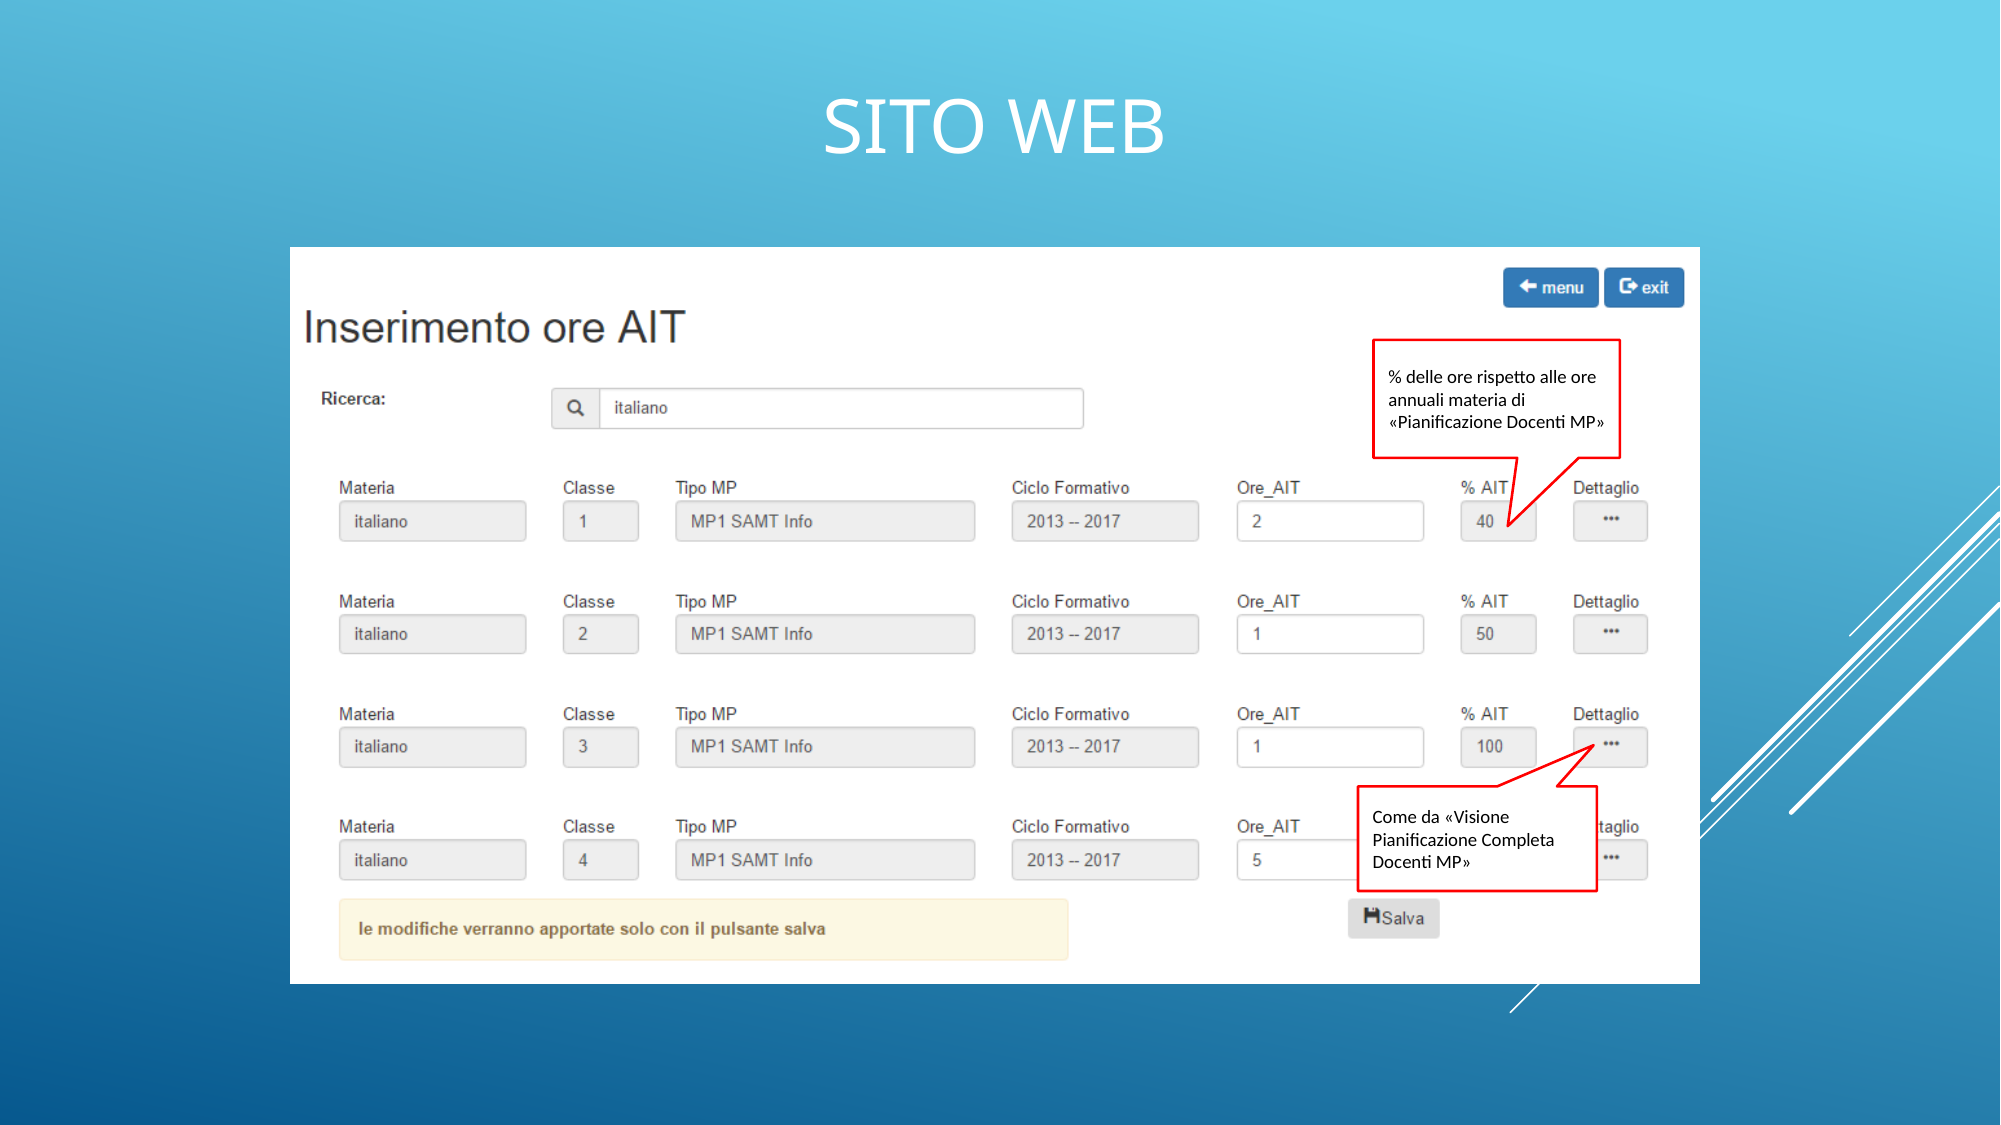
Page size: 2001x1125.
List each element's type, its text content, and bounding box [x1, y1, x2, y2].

text_box Sito web [0, 0, 1995, 248]
picture [290, 246, 1700, 985]
